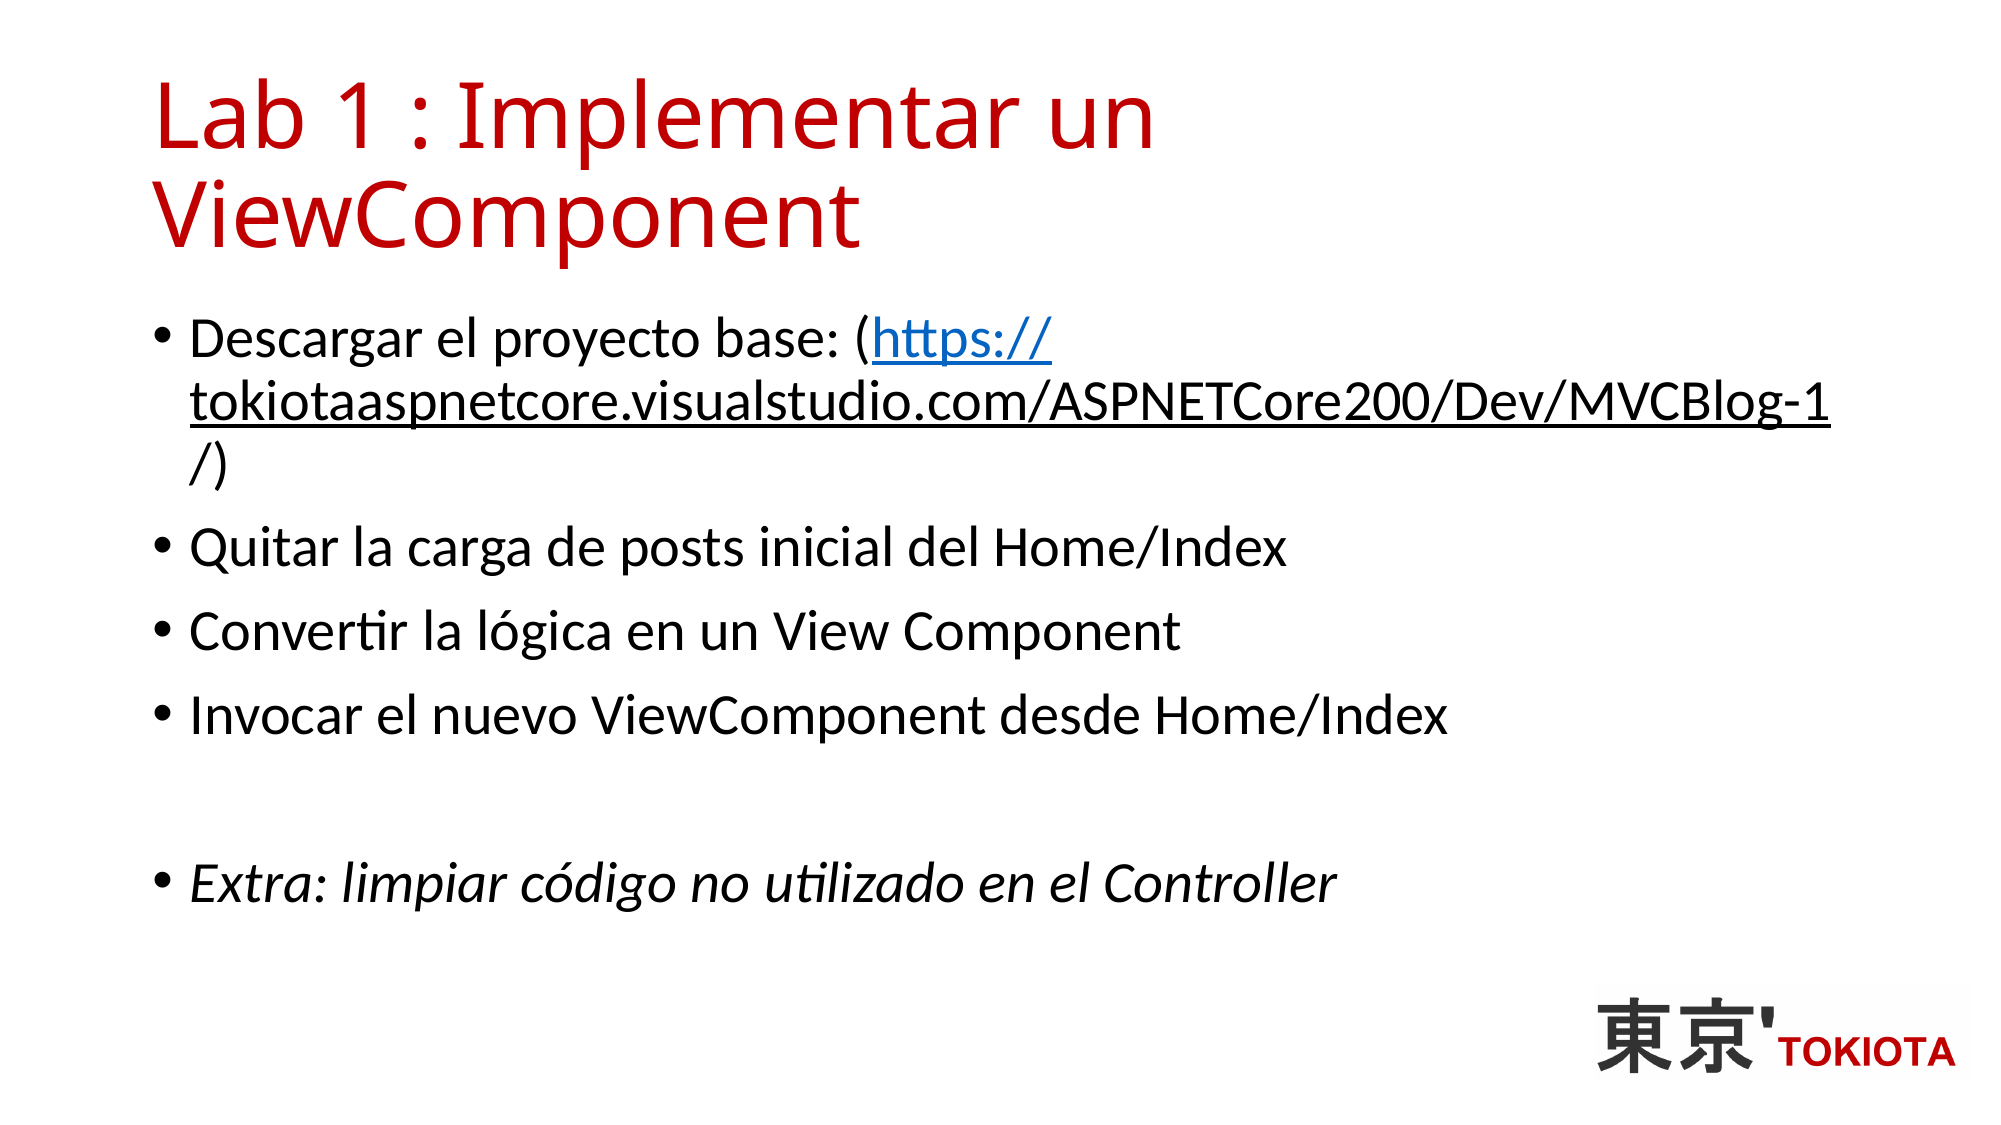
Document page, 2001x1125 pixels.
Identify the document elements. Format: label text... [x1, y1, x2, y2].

title Lab 1 : Implementar un ViewComponent [137, 59, 1863, 278]
list Descargar el proyecto base: (https://tokiotaaspnetcore.visualstudio.com/ASPNETCore200/Dev/MVCBlog-1/) Quitar la carga de posts inicial del Home/Index Convertir la lógica en un View Component Invocar el nuevo ViewComponent desde Home/Index Extra: limpiar código no utilizado en el Controller [137, 299, 1863, 1014]
picture [1594, 982, 1970, 1081]
